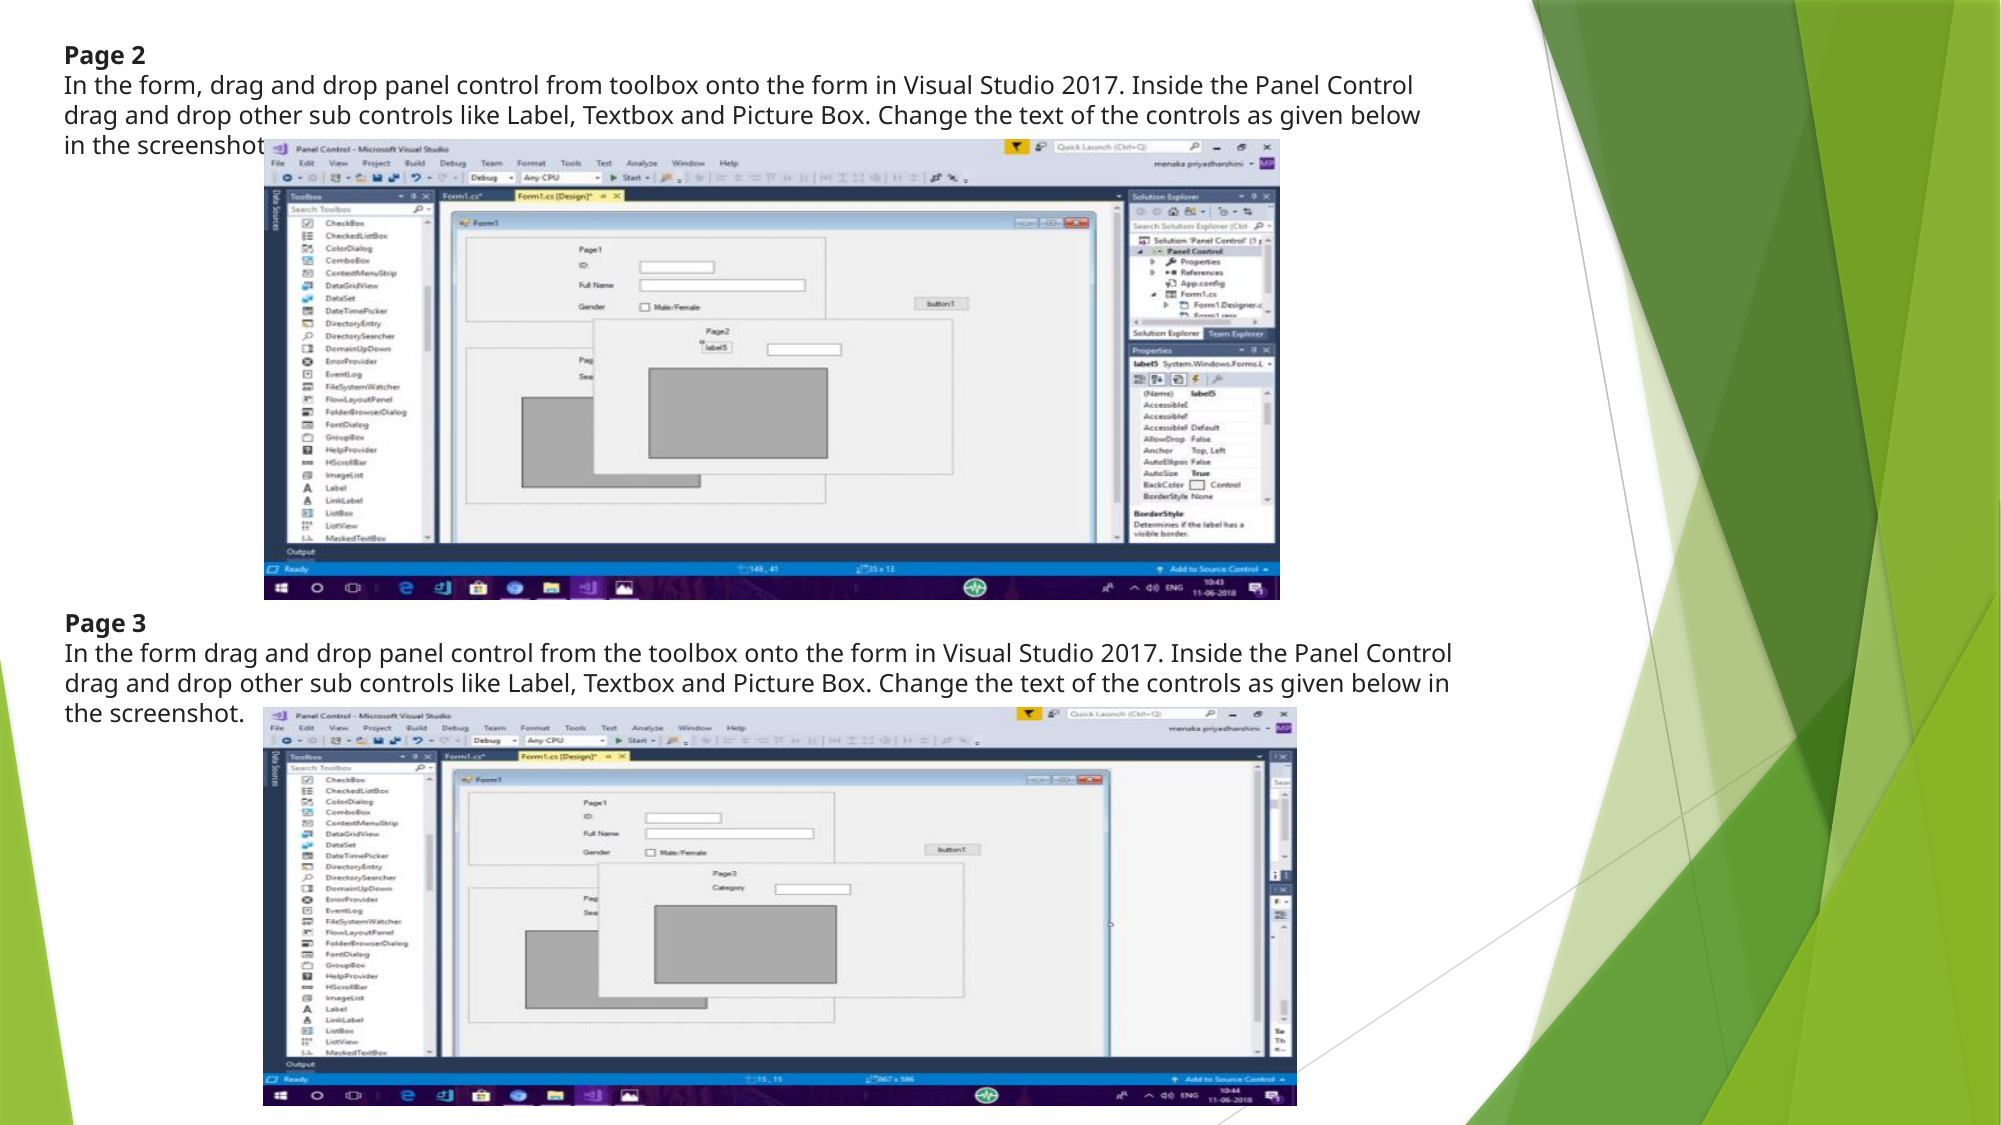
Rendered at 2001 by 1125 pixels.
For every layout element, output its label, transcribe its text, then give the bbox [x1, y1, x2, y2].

text_box Page 2 In the form, drag and drop panel control from toolbox onto the form in Visual Studio 2017. Inside the Panel Control drag and drop other sub controls like Label, Textbox and Picture Box. Change the text of the controls as given below in the screenshot. [48, 32, 1454, 167]
text_box Page 3 In the form drag and drop panel control from the toolbox onto the form in Visual Studio 2017. Inside the Panel Control drag and drop other sub controls like Label, Textbox and Picture Box. Change the text of the controls as given below in the screenshot. [49, 599, 1495, 735]
picture [263, 706, 1297, 1106]
picture [264, 139, 1281, 601]
